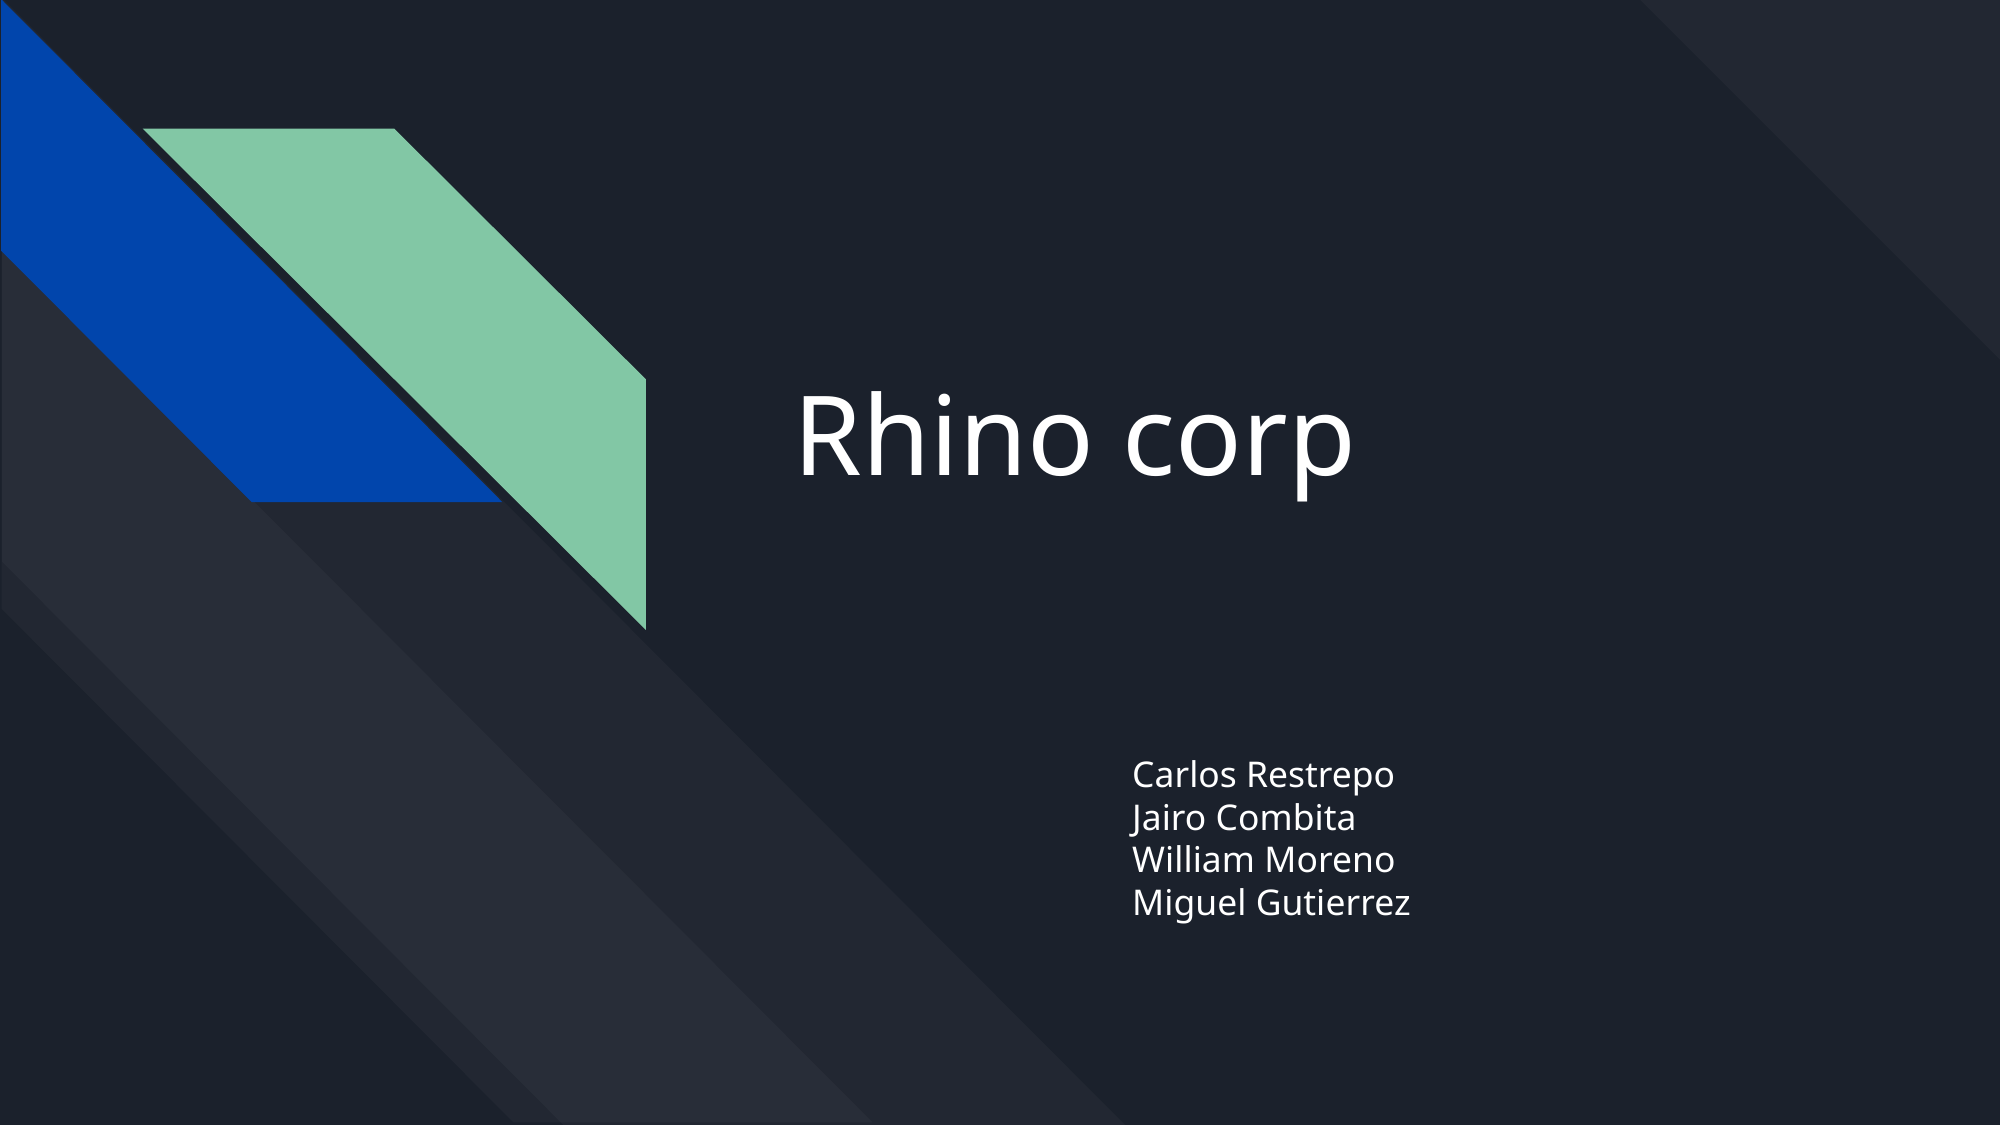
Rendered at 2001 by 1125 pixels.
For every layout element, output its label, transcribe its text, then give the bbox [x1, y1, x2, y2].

subtitle Carlos Restrepo Jairo Combita William Moreno Miguel Gutierrez [1112, 732, 1872, 992]
title Rhino corp [773, 345, 1872, 691]
